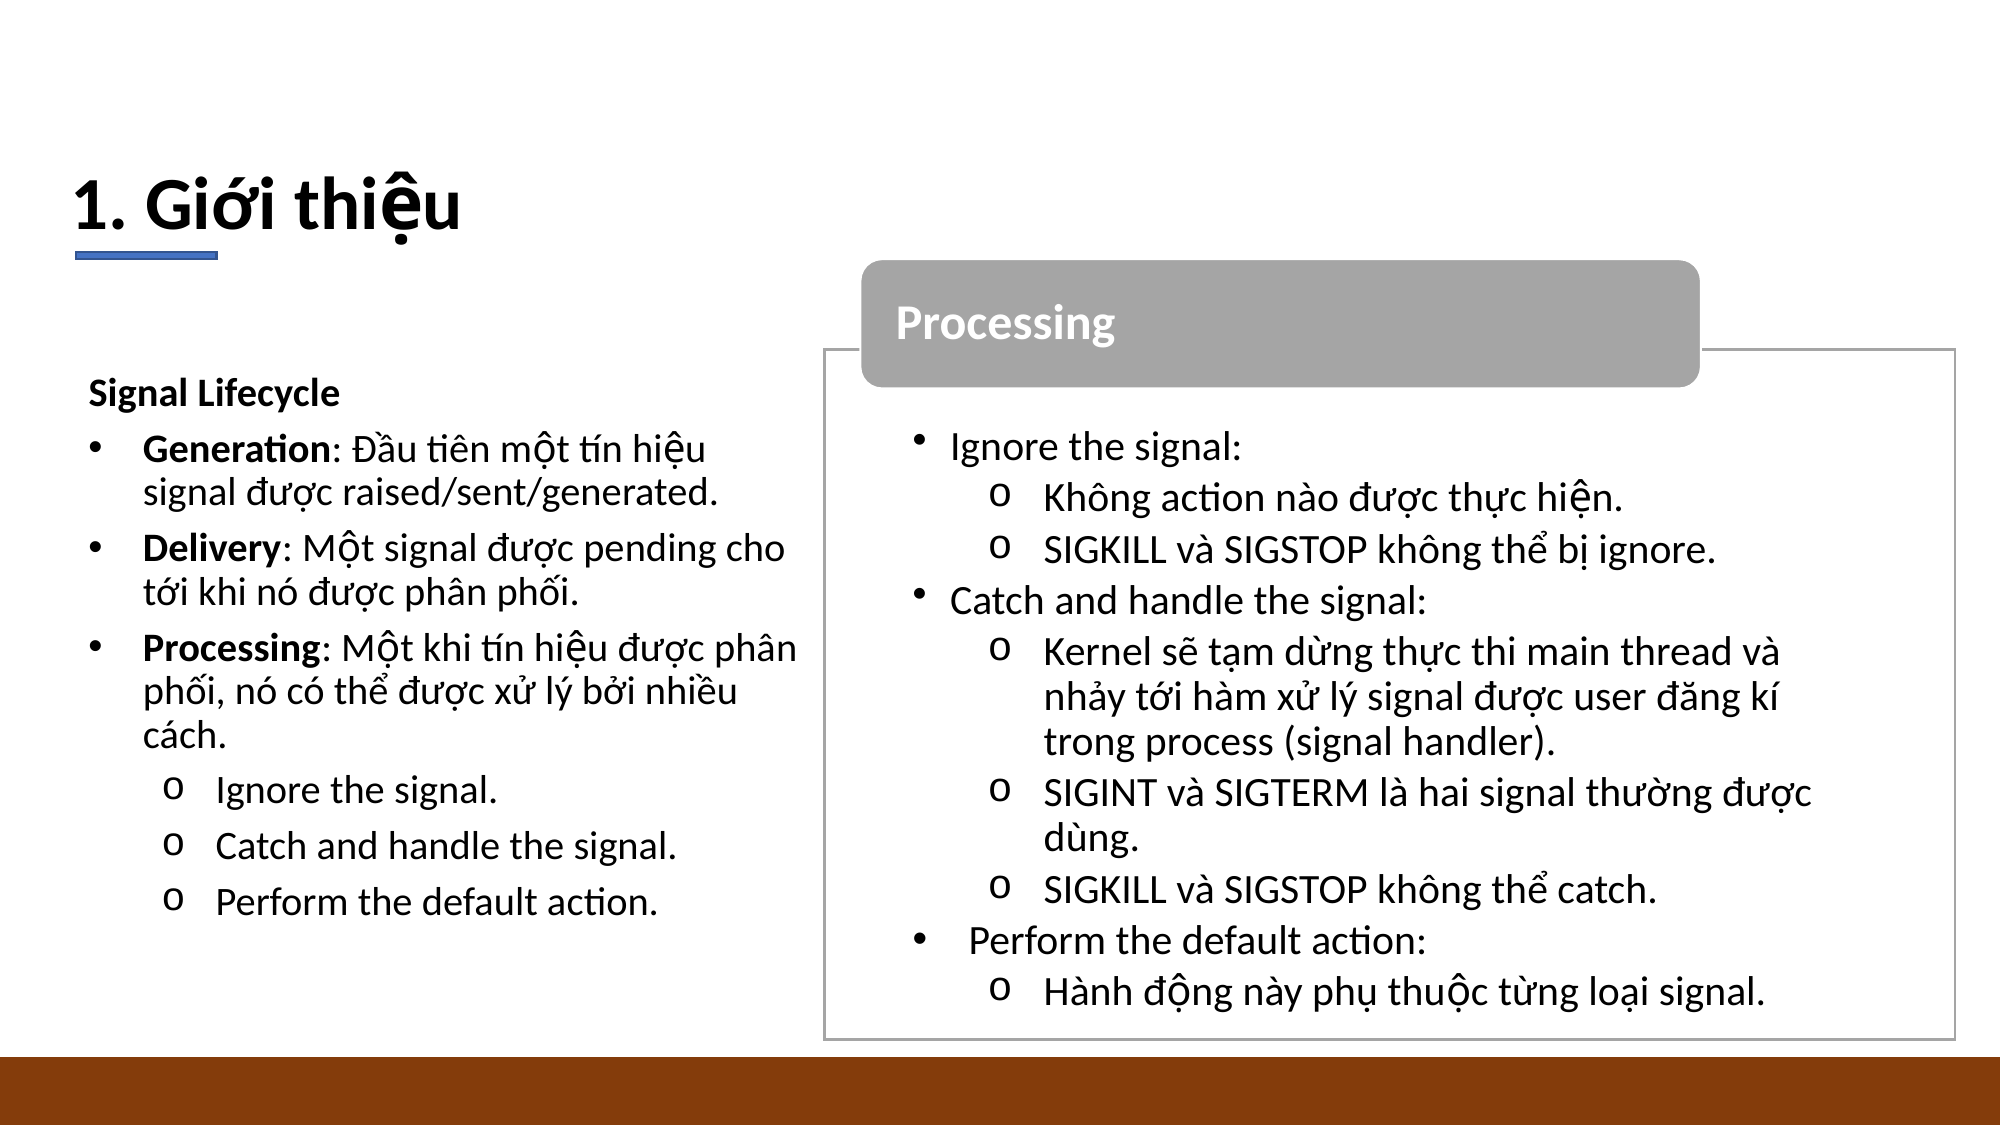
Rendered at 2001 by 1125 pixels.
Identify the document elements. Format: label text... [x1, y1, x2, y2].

text_box Signal Lifecycle Generation: Đầu tiên một tín hiệu signal được raised/sent/generated. Delivery: Một signal được pending cho tới khi nó được phân phối. Processing: Một khi tín hiệu được phân phối, nó có thể được xử lý bởi nhiều cách. Ignore the signal. Catch and handle the signal. Perform the default action. [55, 364, 819, 937]
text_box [860, 259, 1701, 389]
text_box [824, 349, 1956, 1040]
text_box [0, 1057, 2000, 1125]
text_box 1. Giới thiệu [55, 73, 785, 252]
text_box [75, 251, 218, 260]
